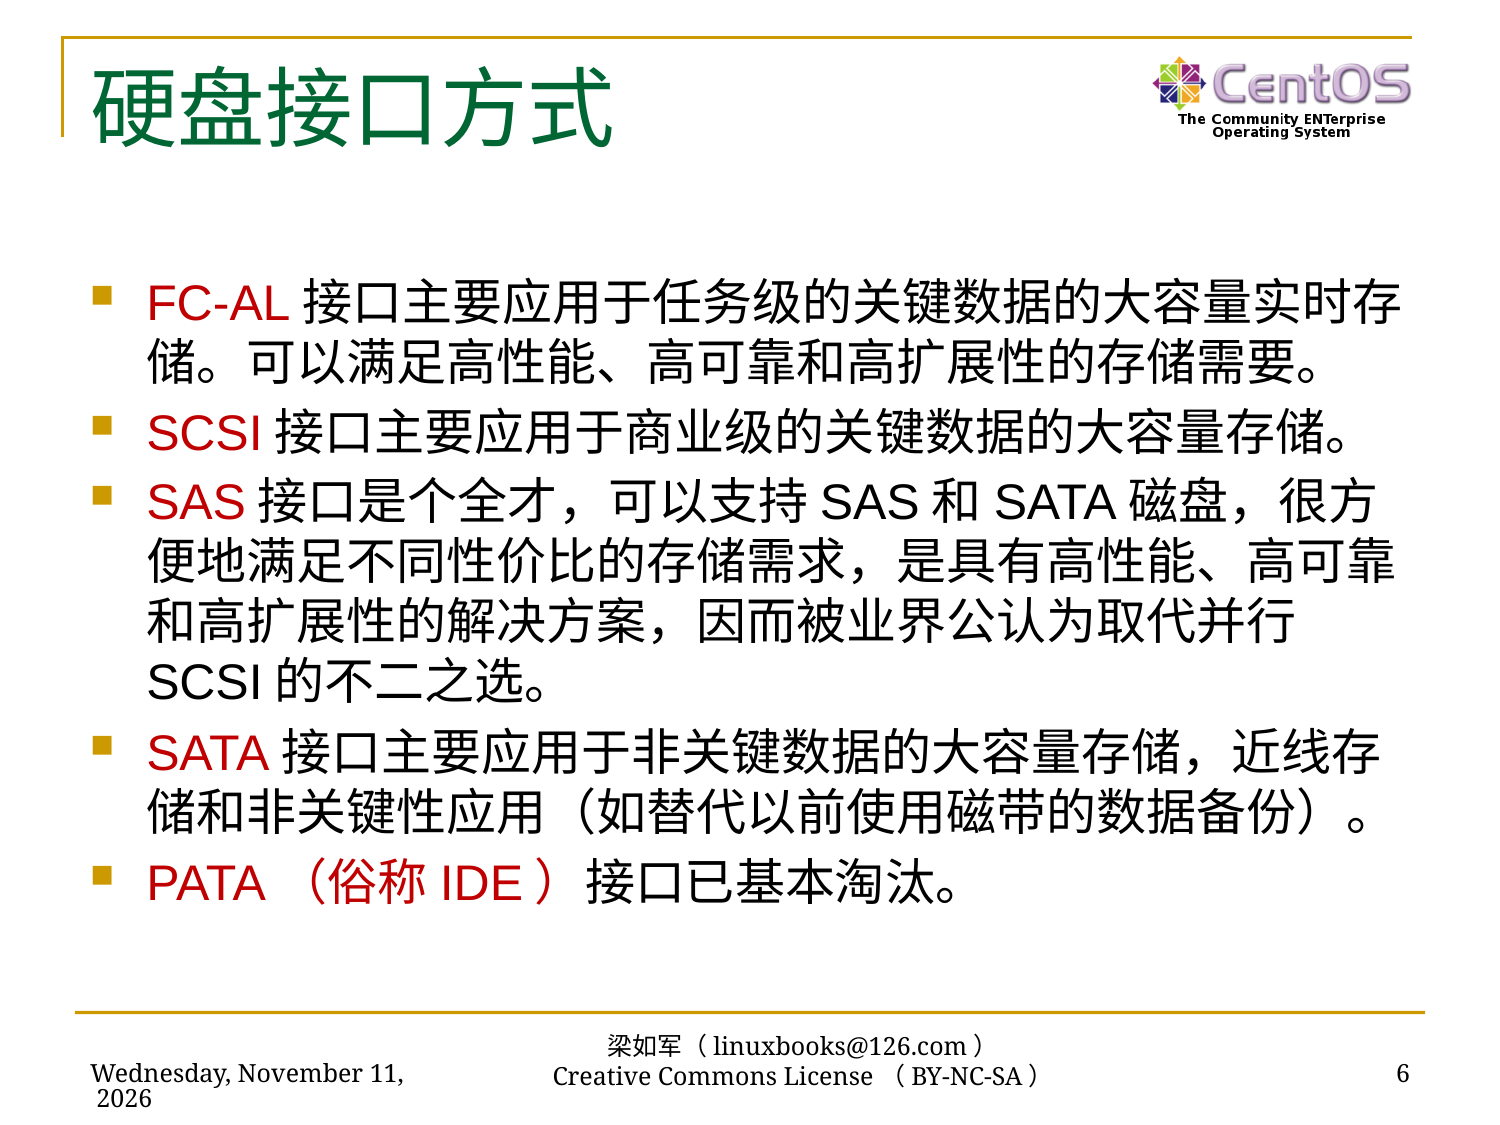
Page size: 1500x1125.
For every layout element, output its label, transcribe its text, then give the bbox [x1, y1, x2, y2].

footer 梁如军（linuxbooks@126.com） Creative Commons License（BY-NC-SA） [359, 1022, 1247, 1099]
list FC-AL接口主要应用于任务级的关键数据的大容量实时存储。可以满足高性能、高可靠和高扩展性的存储需要。 SCSI接口主要应用于商业级的关键数据的大容量存储。 SAS接口是个全才，可以支持SAS和SATA磁盘，很方便地满足不同性价比的存储需求，是具有高性能、高可靠和高扩展性的解决方案，因而被业界公认为取代并行SCSI的不二之选。 SATA接口主要应用于非关键数据的大容量存储，近线存储和非关键性应用（如替代以前使用磁带的数据备份）。 PATA（俗称IDE）接口已基本淘汰。 [74, 262, 1426, 1006]
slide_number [74, 1023, 426, 1100]
title 硬盘接口方式 [74, 45, 1426, 233]
slide_number 6 [1074, 1023, 1426, 1100]
